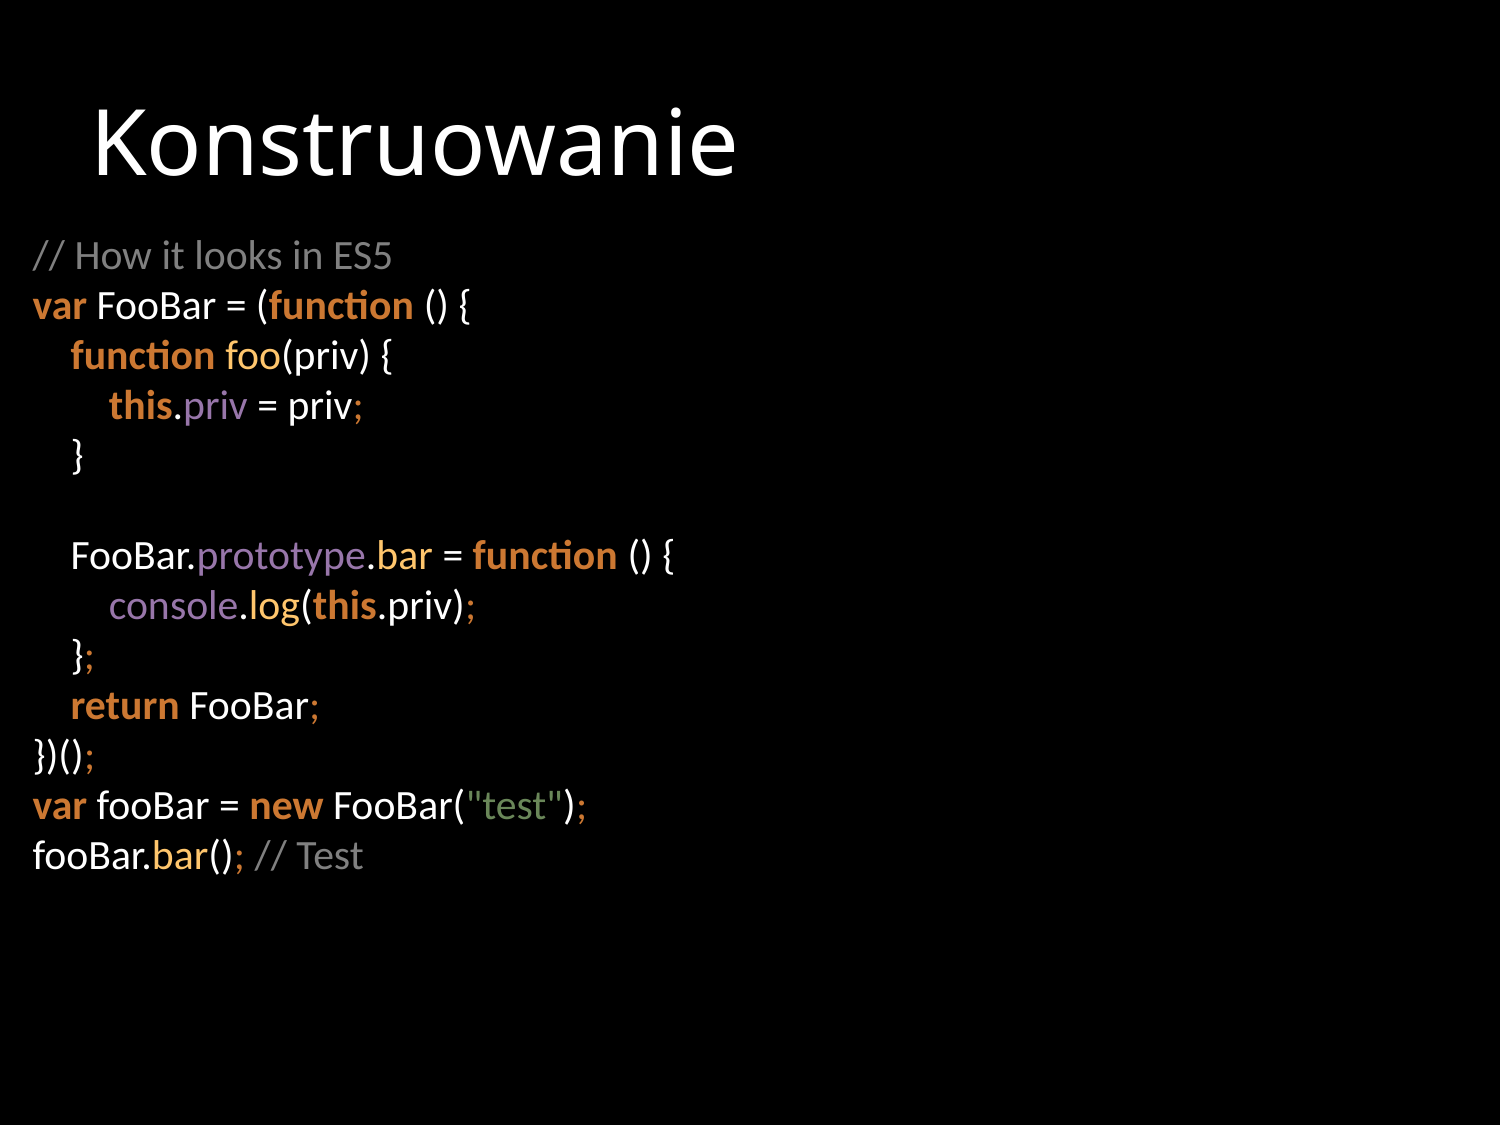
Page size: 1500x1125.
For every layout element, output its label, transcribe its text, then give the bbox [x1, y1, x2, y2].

title Konstruowanie [75, 45, 1425, 233]
list // How it looks in ES5 var FooBar = (function () { function foo(priv) { this.priv = priv; } FooBar.prototype.bar = function () { console.log(this.priv); }; return FooBar; })(); var fooBar = new FooBar("test"); fooBar.bar(); // Test [17, 219, 738, 1005]
